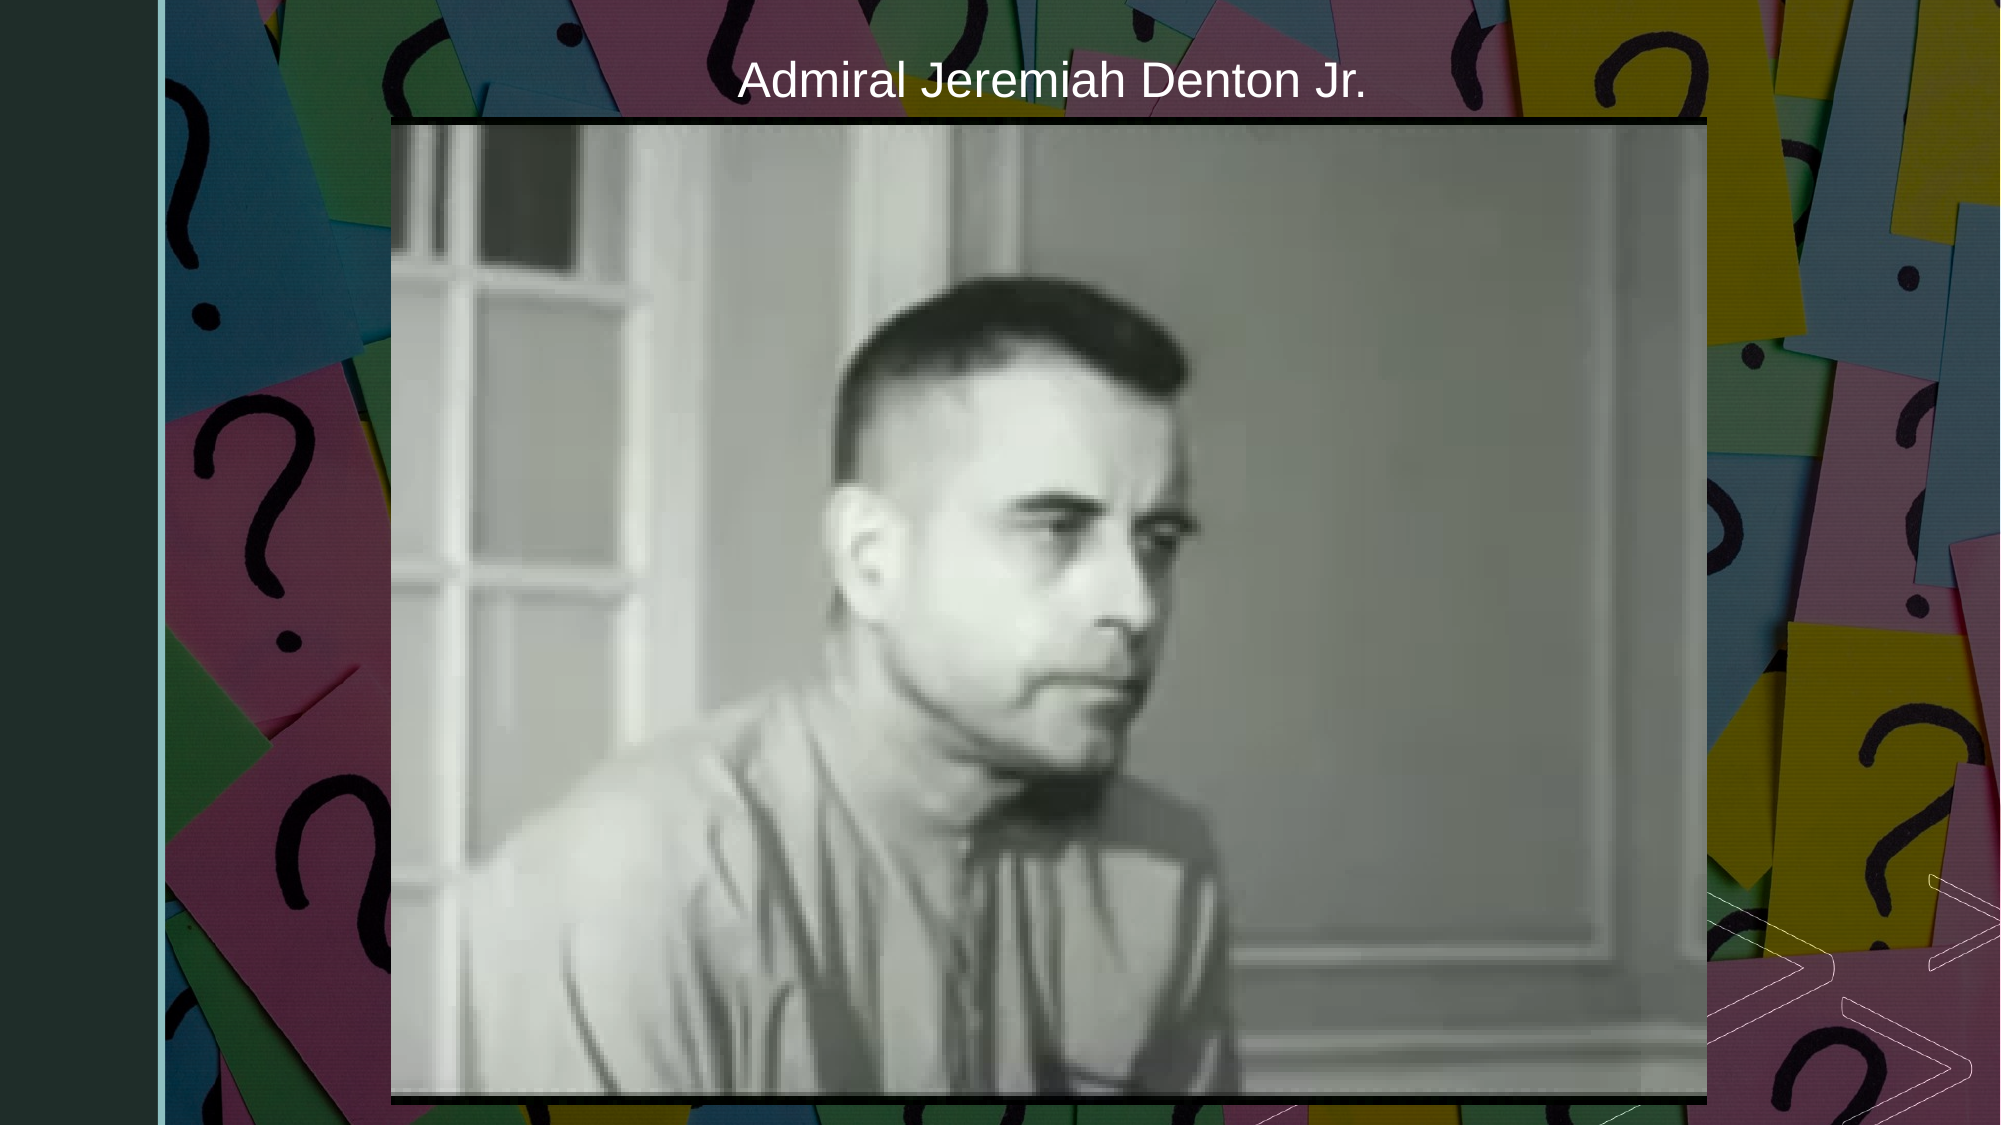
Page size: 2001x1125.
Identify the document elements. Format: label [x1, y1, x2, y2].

picture [0, 0, 2000, 1125]
text_box [389, 116, 1708, 1106]
